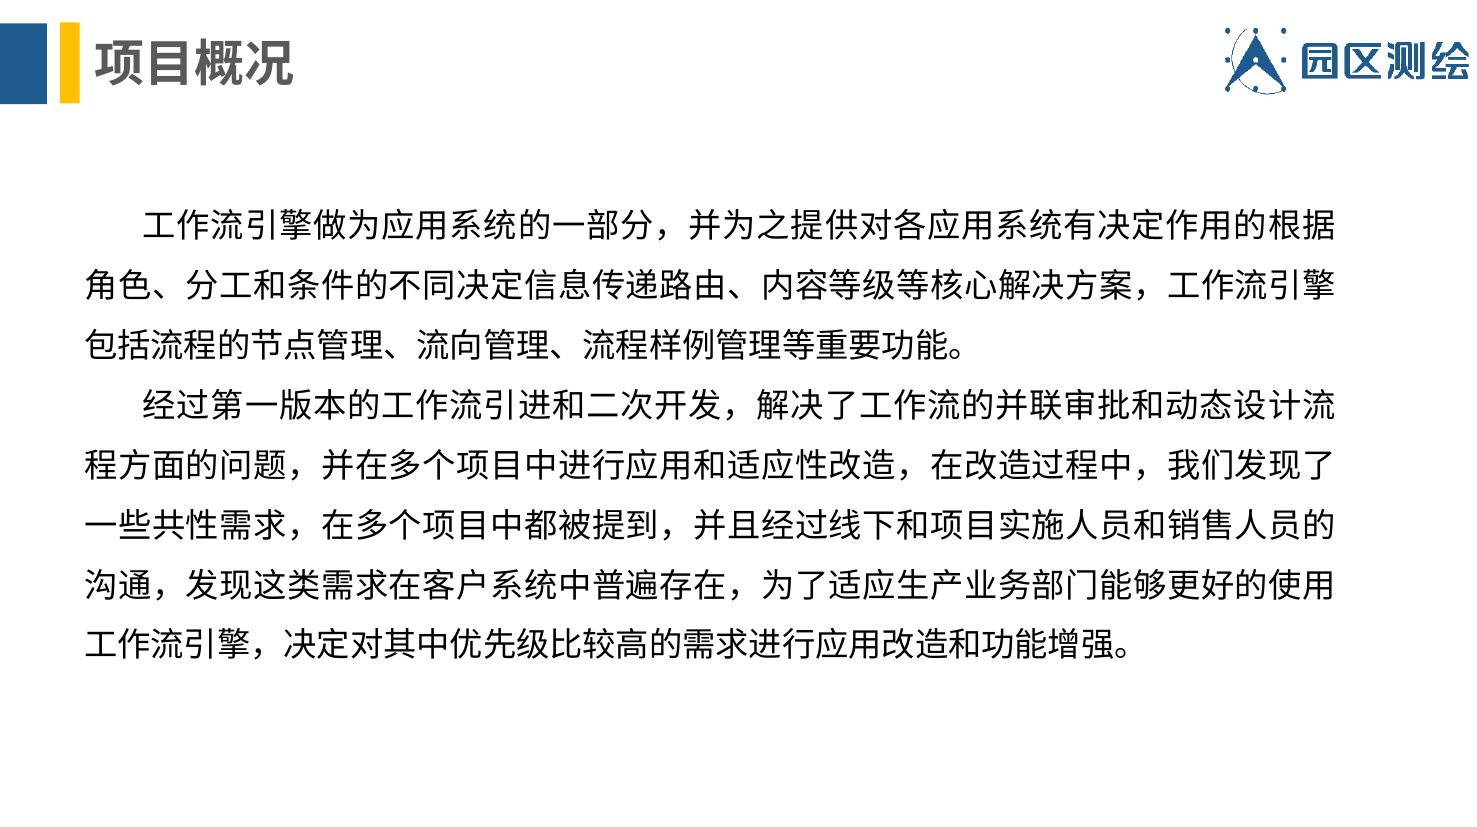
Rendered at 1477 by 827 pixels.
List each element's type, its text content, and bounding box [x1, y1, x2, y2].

text_box [58, 20, 82, 105]
text_box [0, 21, 49, 106]
text_box 工作流引擎做为应用系统的一部分，并为之提供对各应用系统有决定作用的根据角色、分工和条件的不同决定信息传递路由、内容等级等核心解决方案，工作流引擎包括流程的节点管理、流向管理、流程样例管理等重要功能。 经过第一版本的工作流引进和二次开发，解决了工作流的并联审批和动态设计流程方面的问题，并在多个项目中进行应用和适应性改造，在改造过程中，我们发现了一些共性需求，在多个项目中都被提到，并且经过线下和项目实施人员和销售人员的沟通，发现这类需求在客户系统中普遍存在，为了适应生产业务部门能够更好的使用工作流引擎，决定对其中优先级比较高的需求进行应用改造和功能增强。 [69, 177, 1353, 671]
picture [1218, 23, 1474, 99]
text_box 项目概况 [94, 30, 703, 92]
